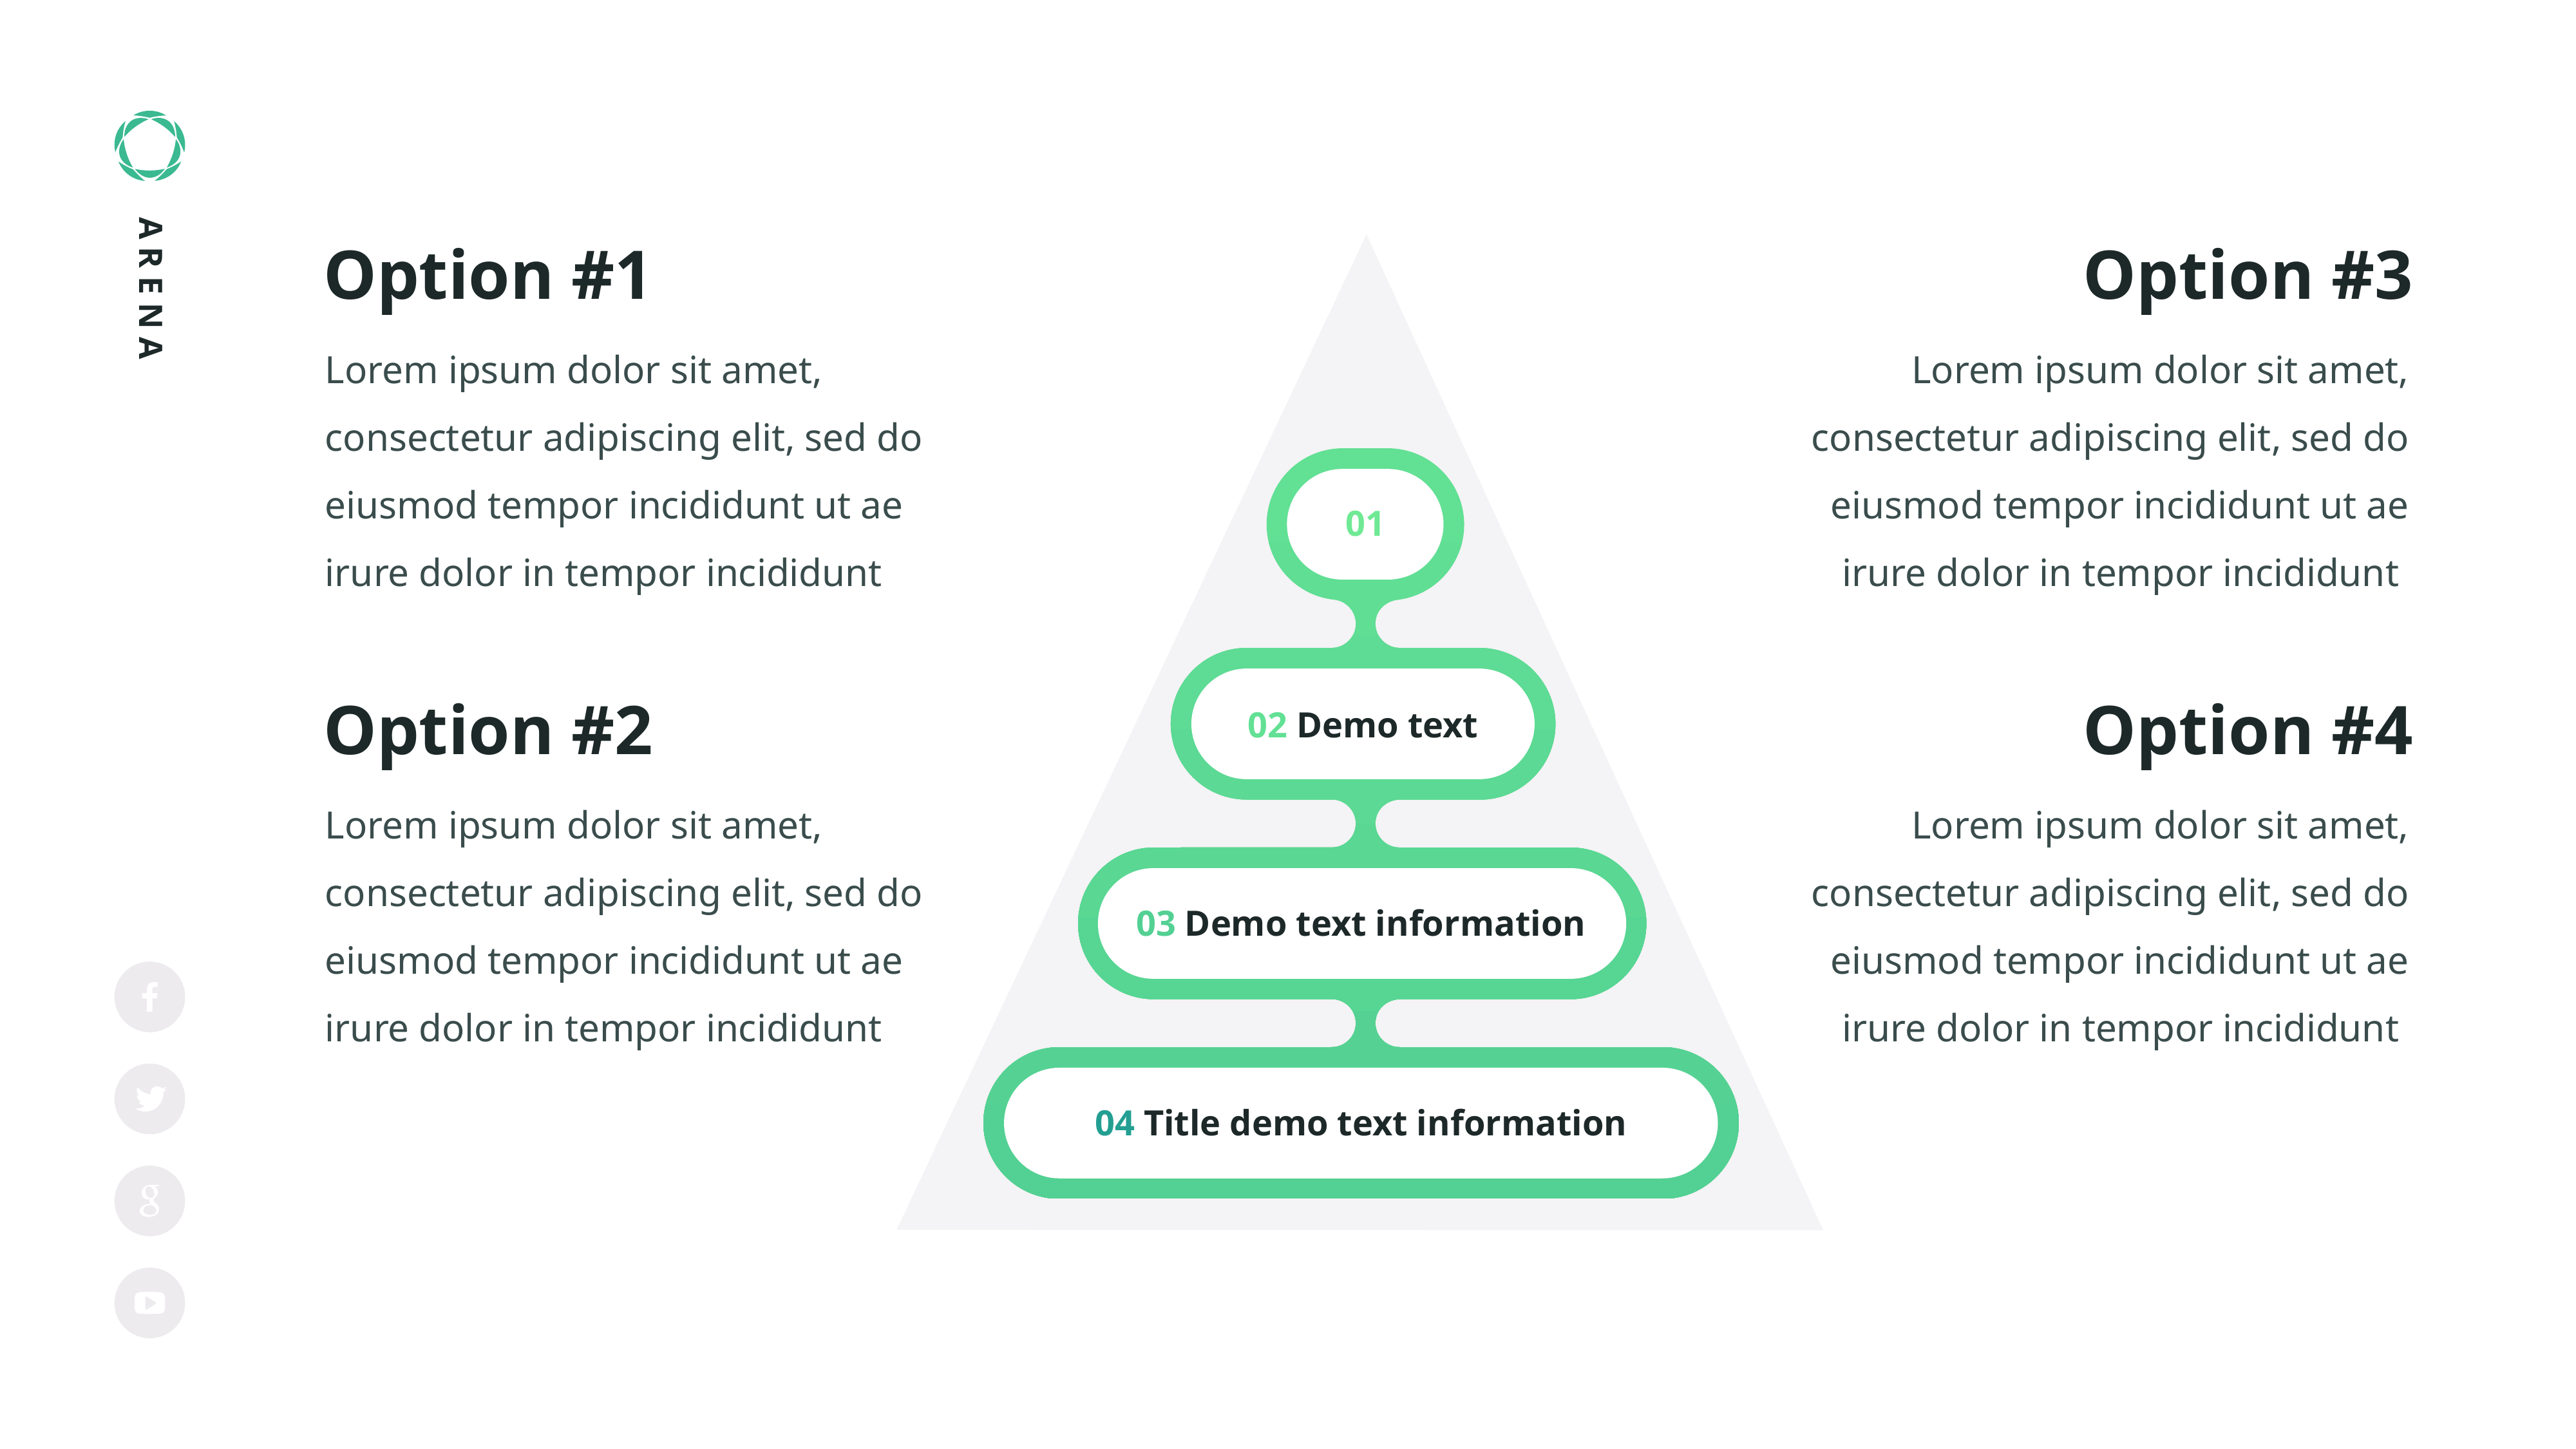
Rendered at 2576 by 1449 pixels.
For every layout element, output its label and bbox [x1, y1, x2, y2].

text_box [896, 1050, 1824, 1231]
text_box [316, 227, 2419, 1050]
